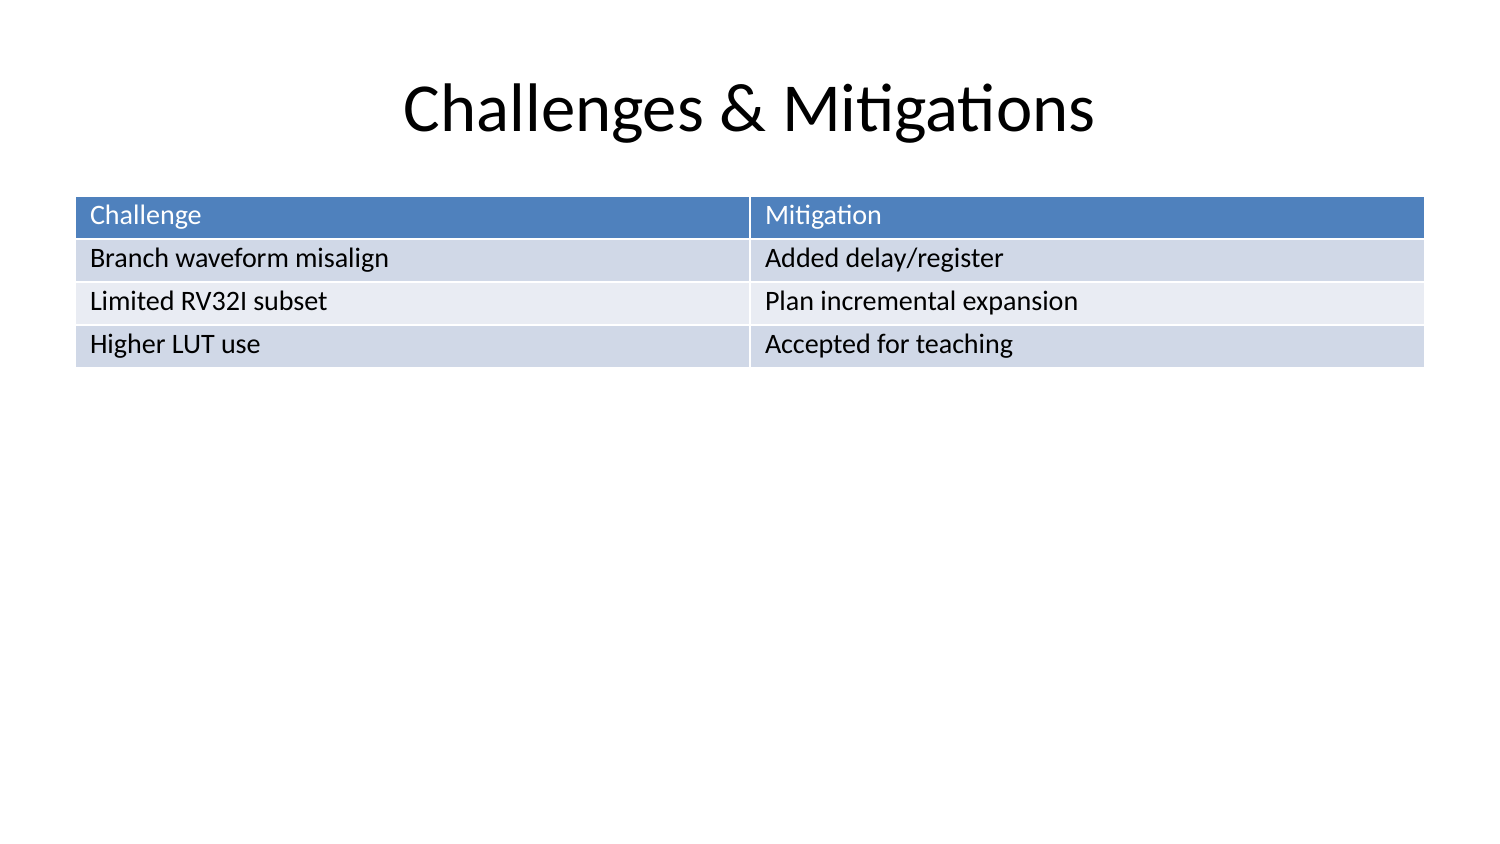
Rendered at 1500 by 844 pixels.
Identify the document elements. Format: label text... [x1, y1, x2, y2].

table_header Mitigation [751, 197, 1424, 238]
table_cell Plan incremental expansion [751, 283, 1424, 324]
table_header Challenge [76, 197, 749, 238]
title Challenges & Mitigations [75, 33, 1425, 175]
table_cell Accepted for teaching [751, 326, 1424, 367]
table_cell Limited RV32I subset [76, 283, 749, 324]
table_cell Higher LUT use [76, 326, 749, 367]
table_cell Added delay/register [751, 240, 1424, 281]
table_cell Branch waveform misalign [76, 240, 749, 281]
